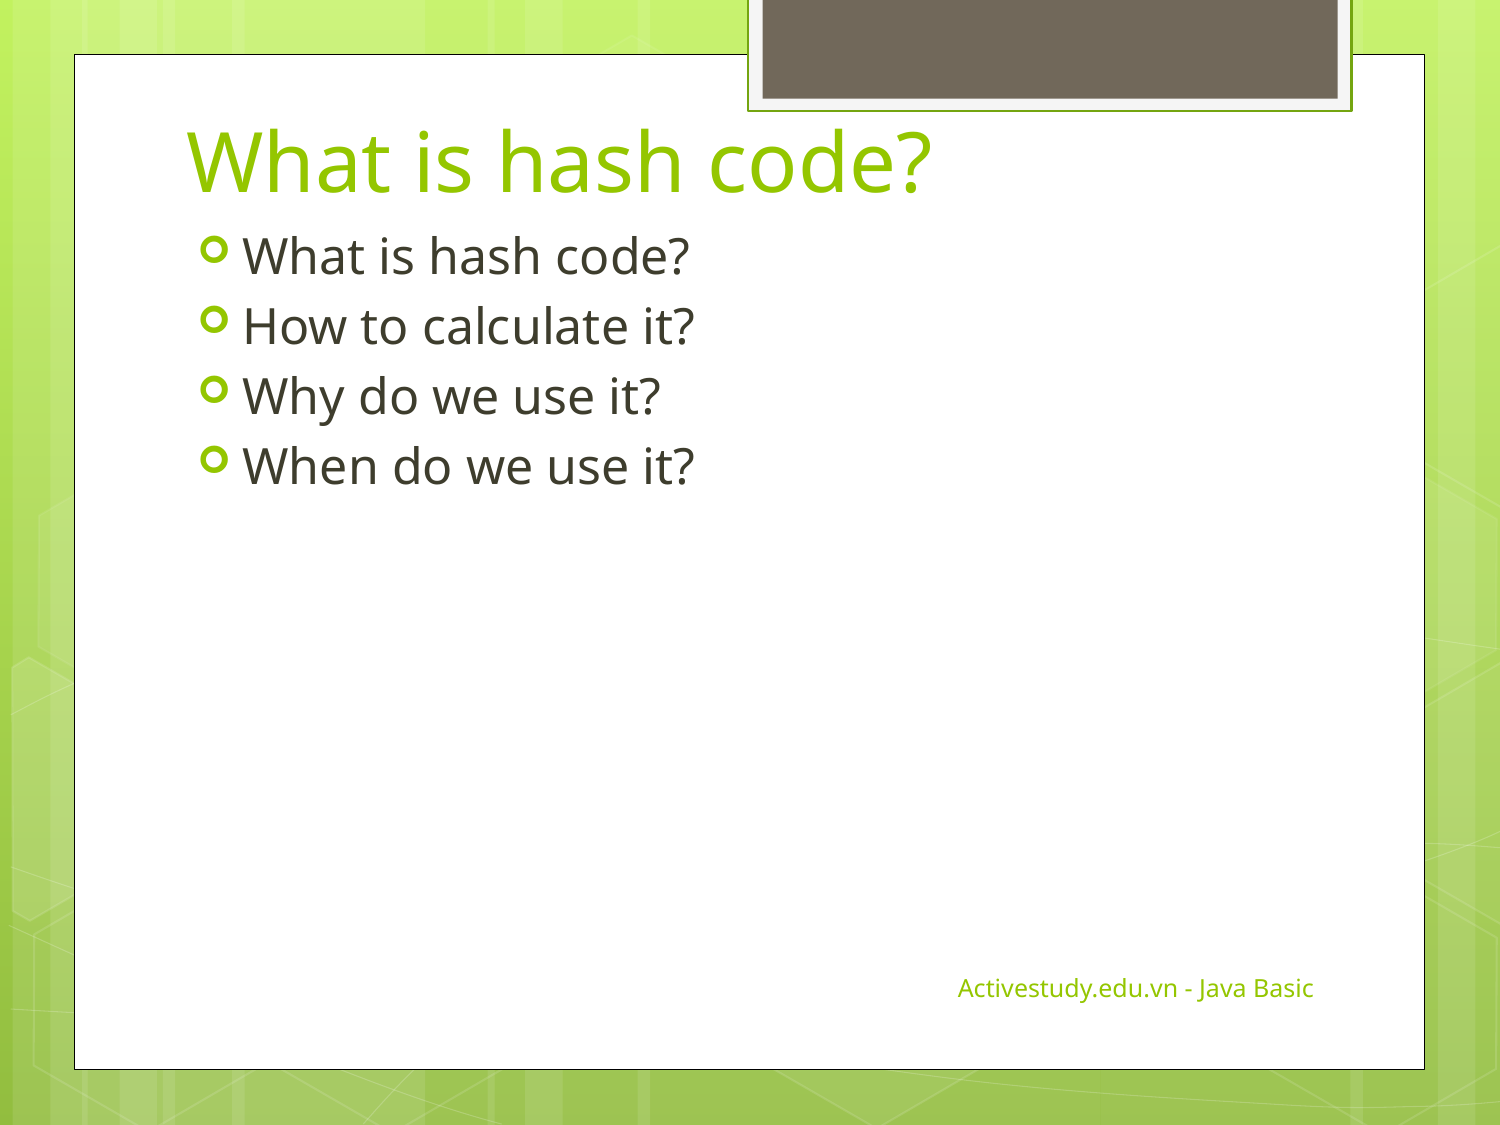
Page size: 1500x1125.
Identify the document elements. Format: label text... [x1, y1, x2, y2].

list What is hash code? How to calculate it? Why do we use it? When do we use it? [171, 216, 1283, 957]
title What is hash code? [171, 90, 1324, 217]
footer Activestudy.edu.vn - Java Basic [761, 960, 1336, 1020]
